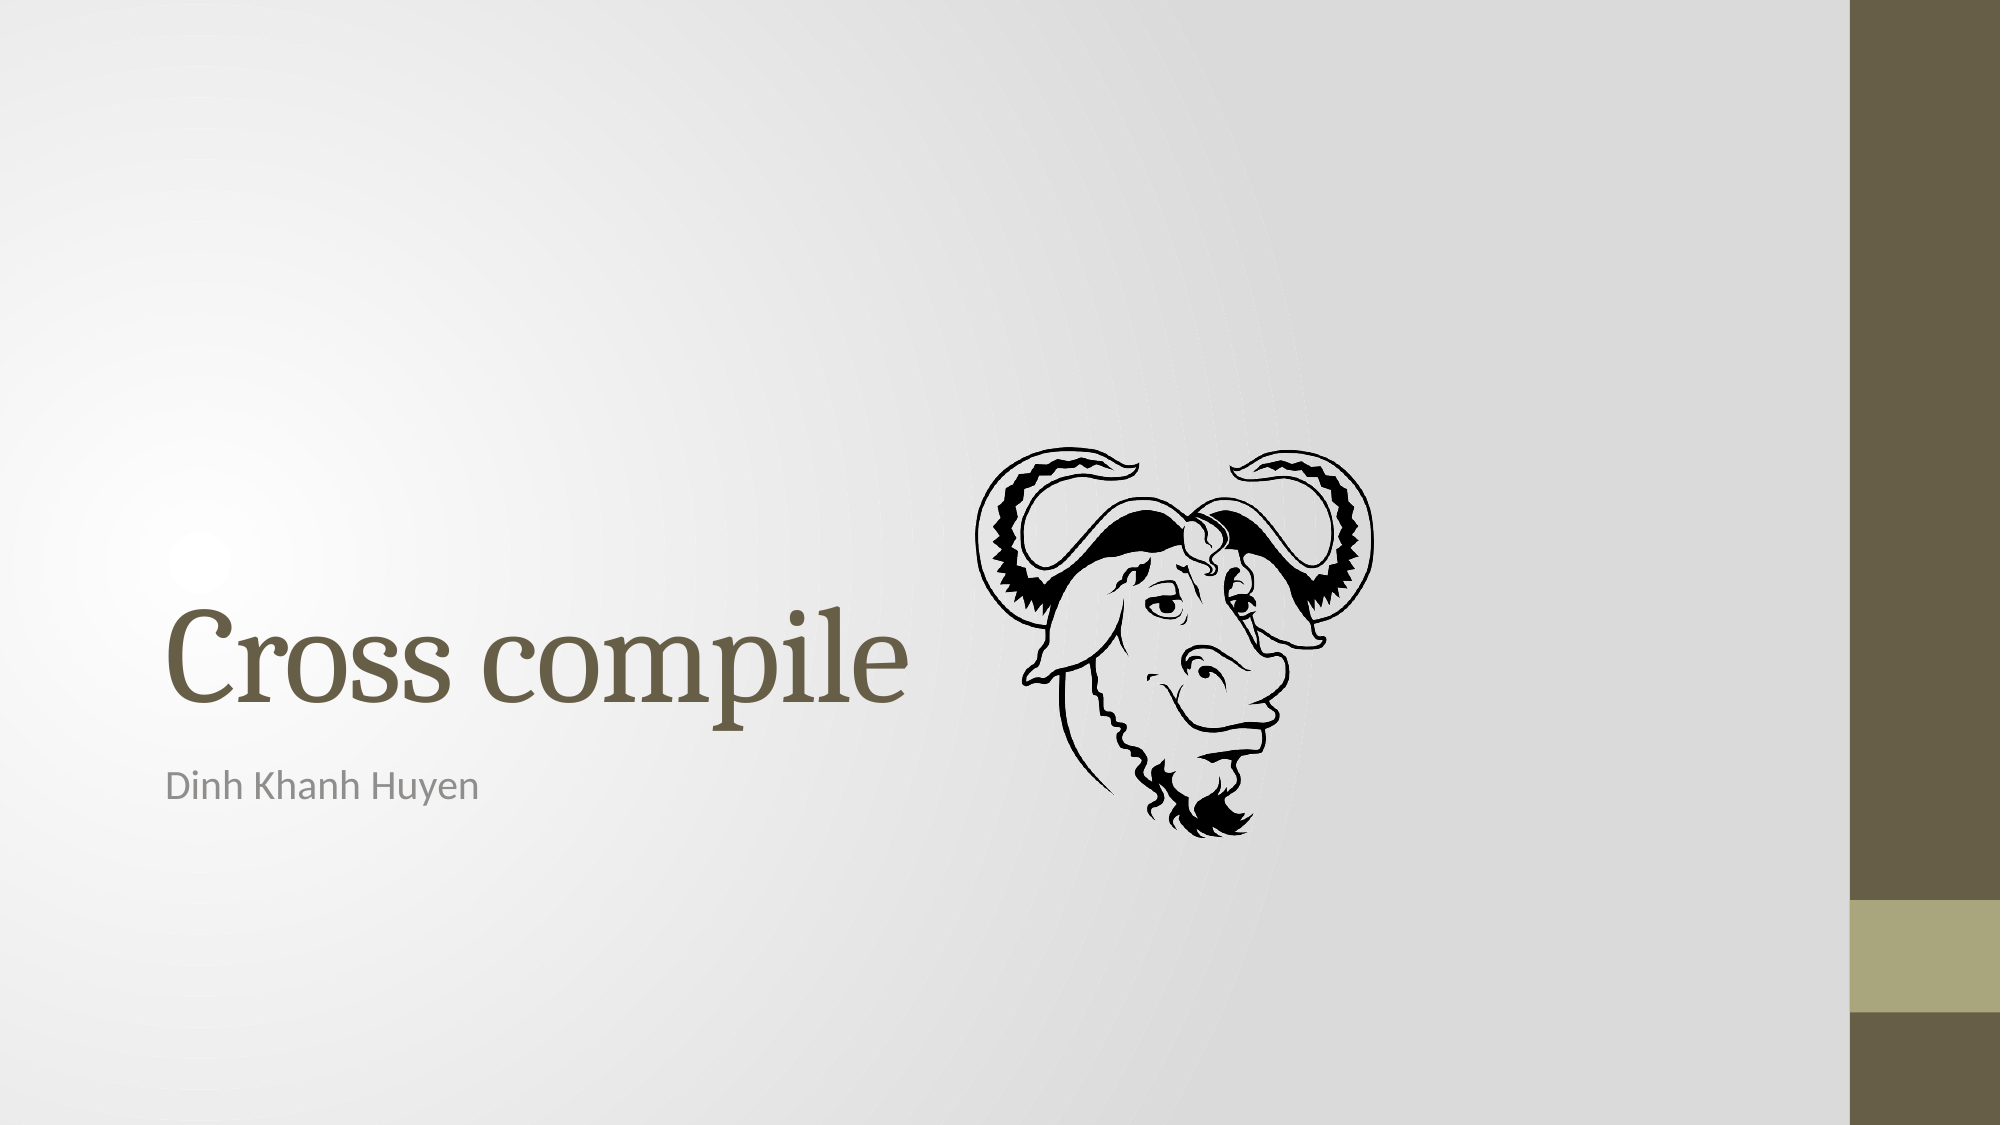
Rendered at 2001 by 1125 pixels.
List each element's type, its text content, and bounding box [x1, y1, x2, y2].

title Cross compile [150, 312, 1800, 738]
subtitle Dinh Khanh Huyen [150, 750, 1564, 925]
picture [974, 447, 1375, 838]
